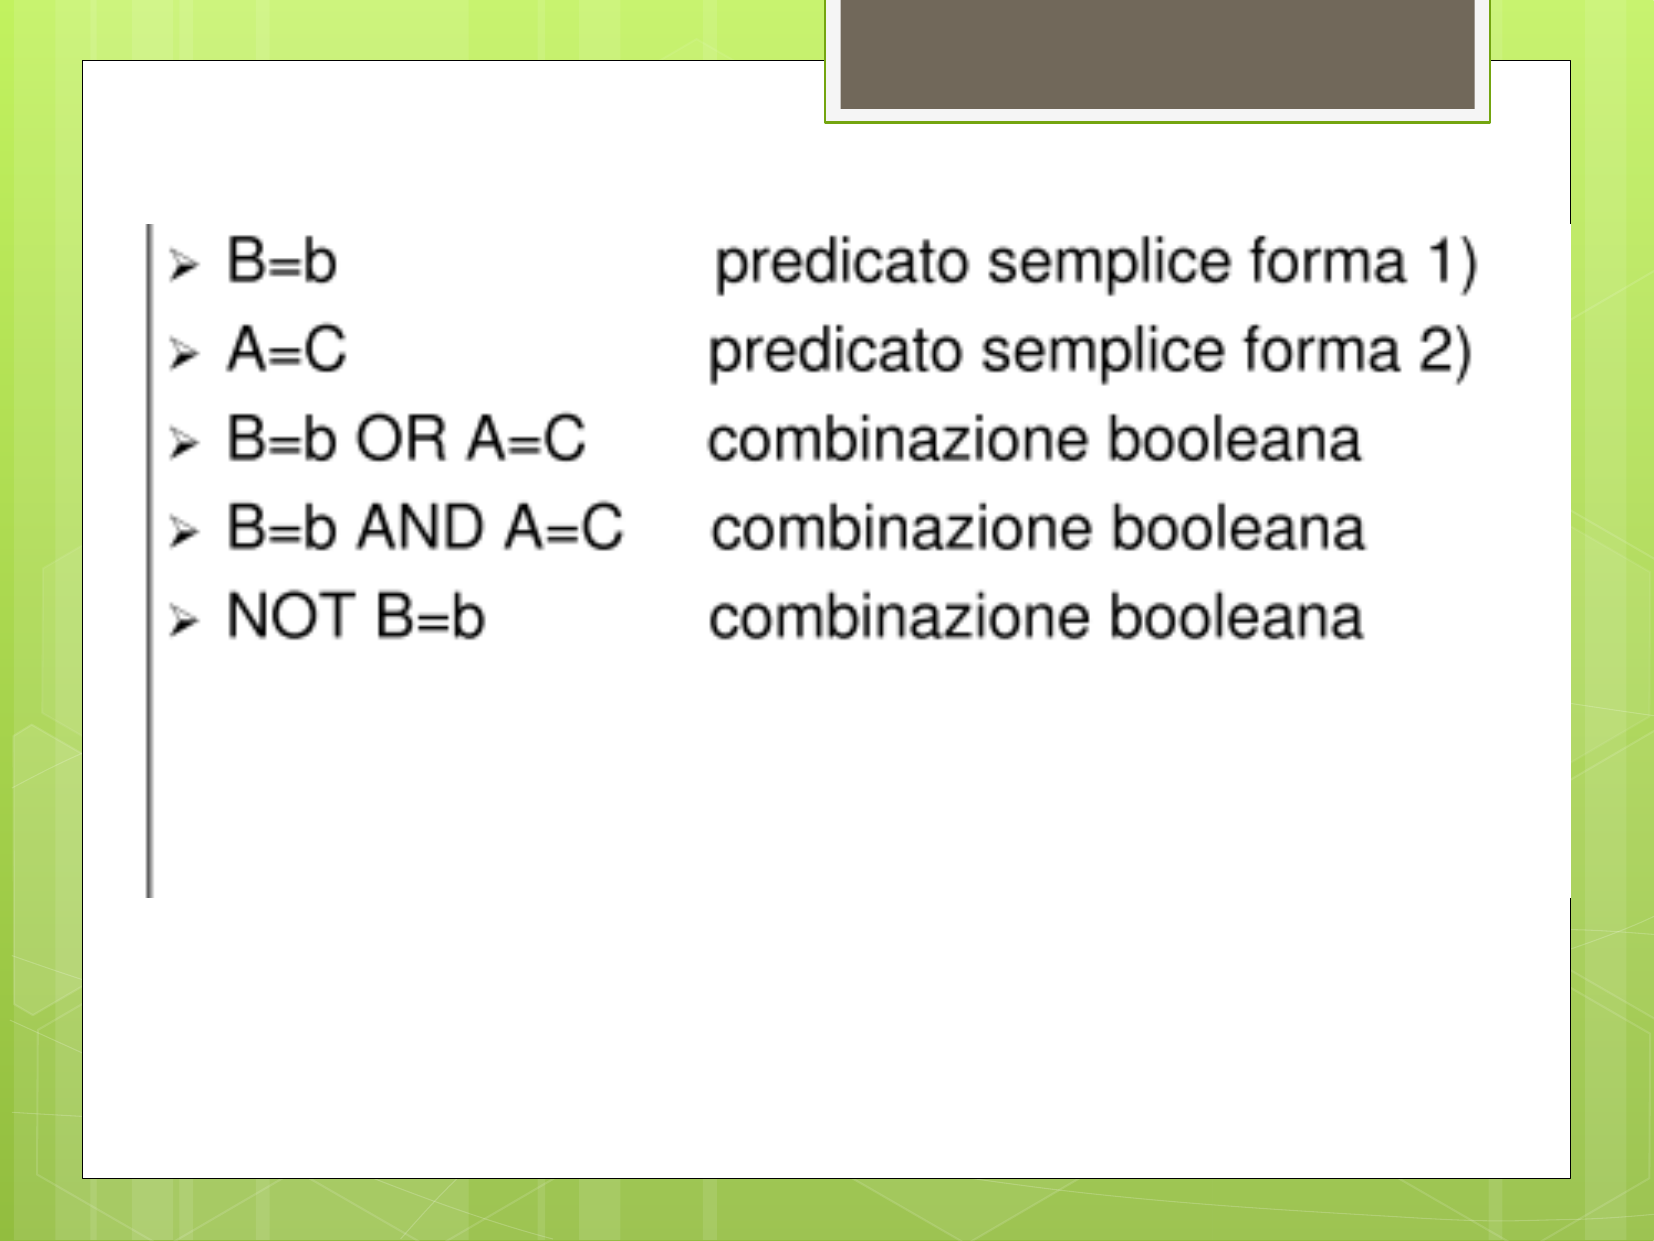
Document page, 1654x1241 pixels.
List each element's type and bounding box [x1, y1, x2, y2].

picture [141, 224, 1572, 898]
